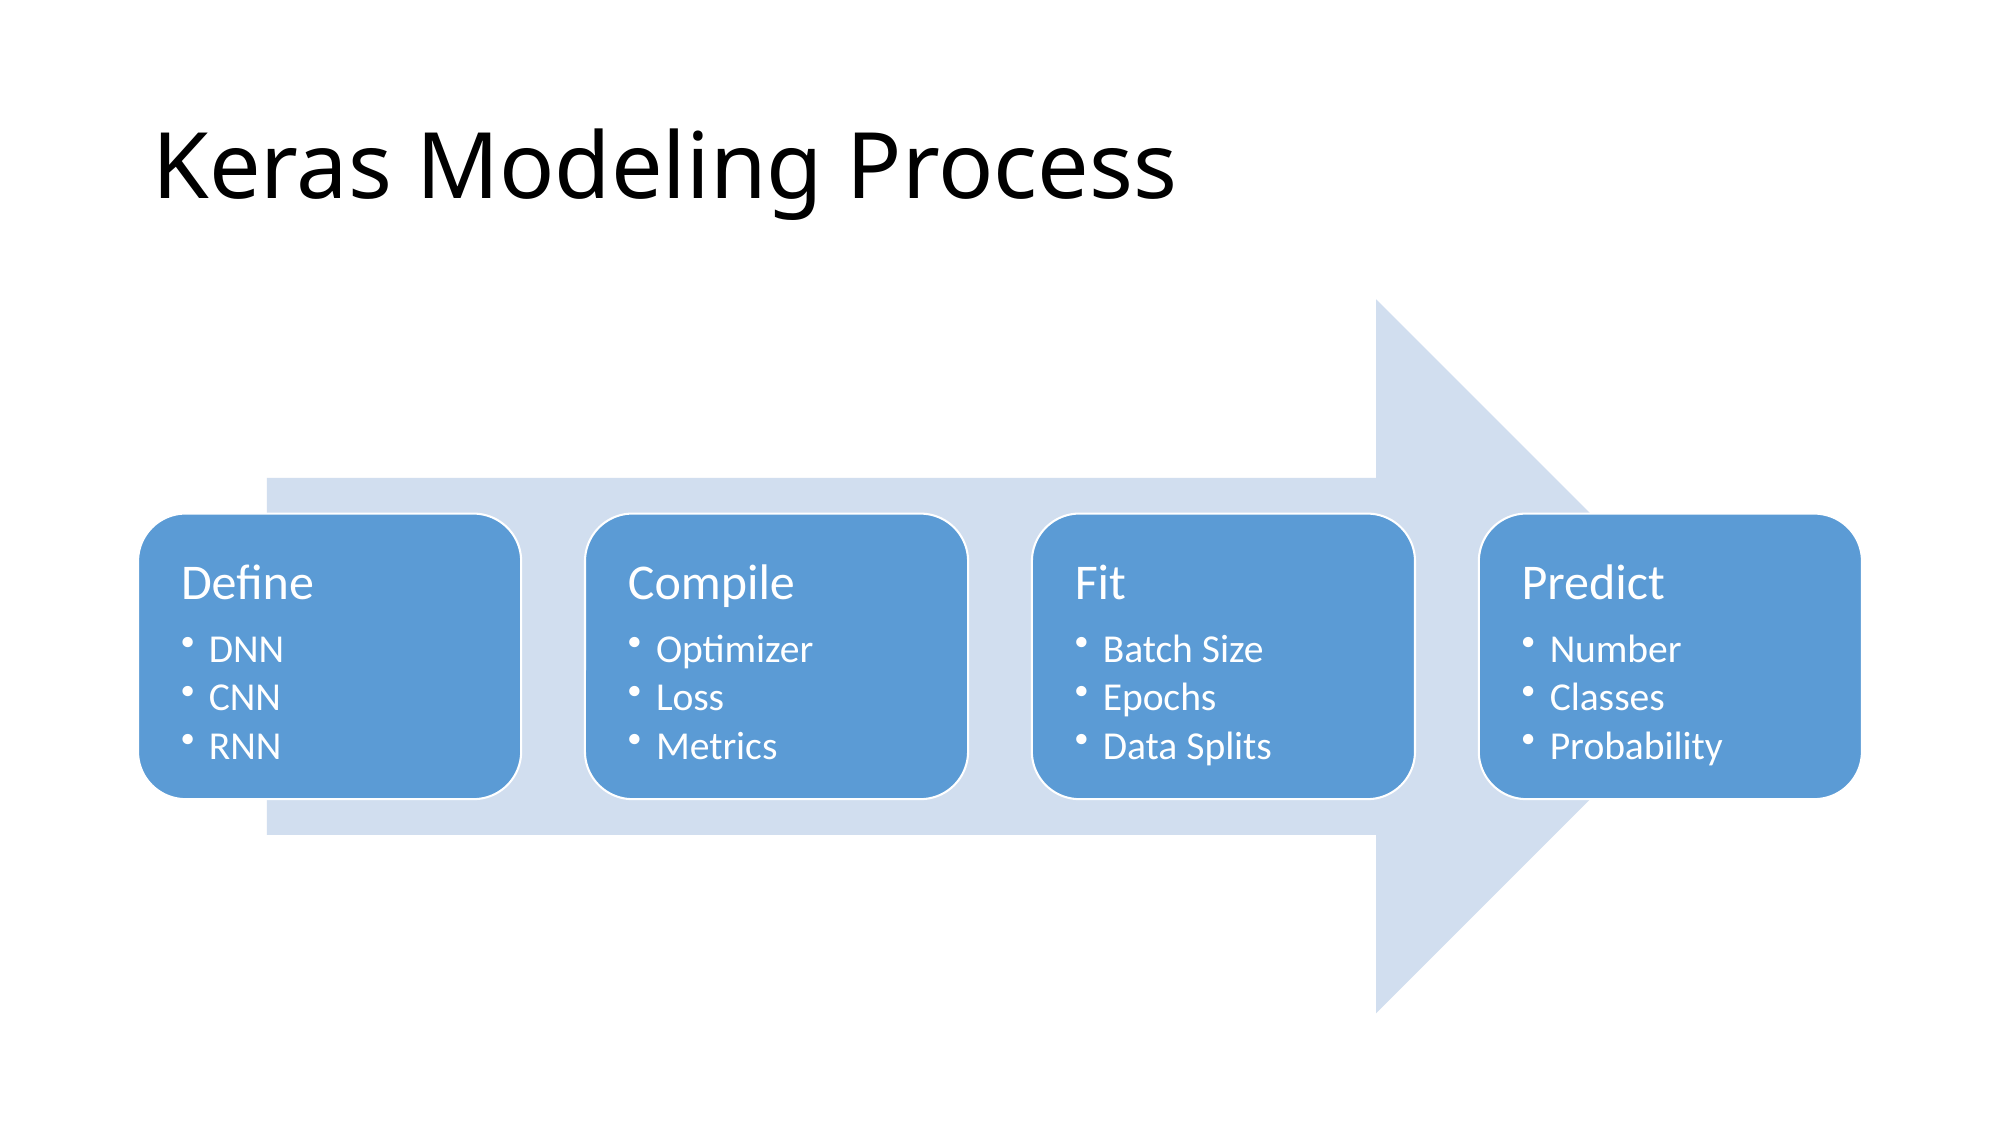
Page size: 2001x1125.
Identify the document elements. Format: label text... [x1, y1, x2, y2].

title Keras Modeling Process [137, 59, 1863, 278]
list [137, 299, 1863, 1014]
